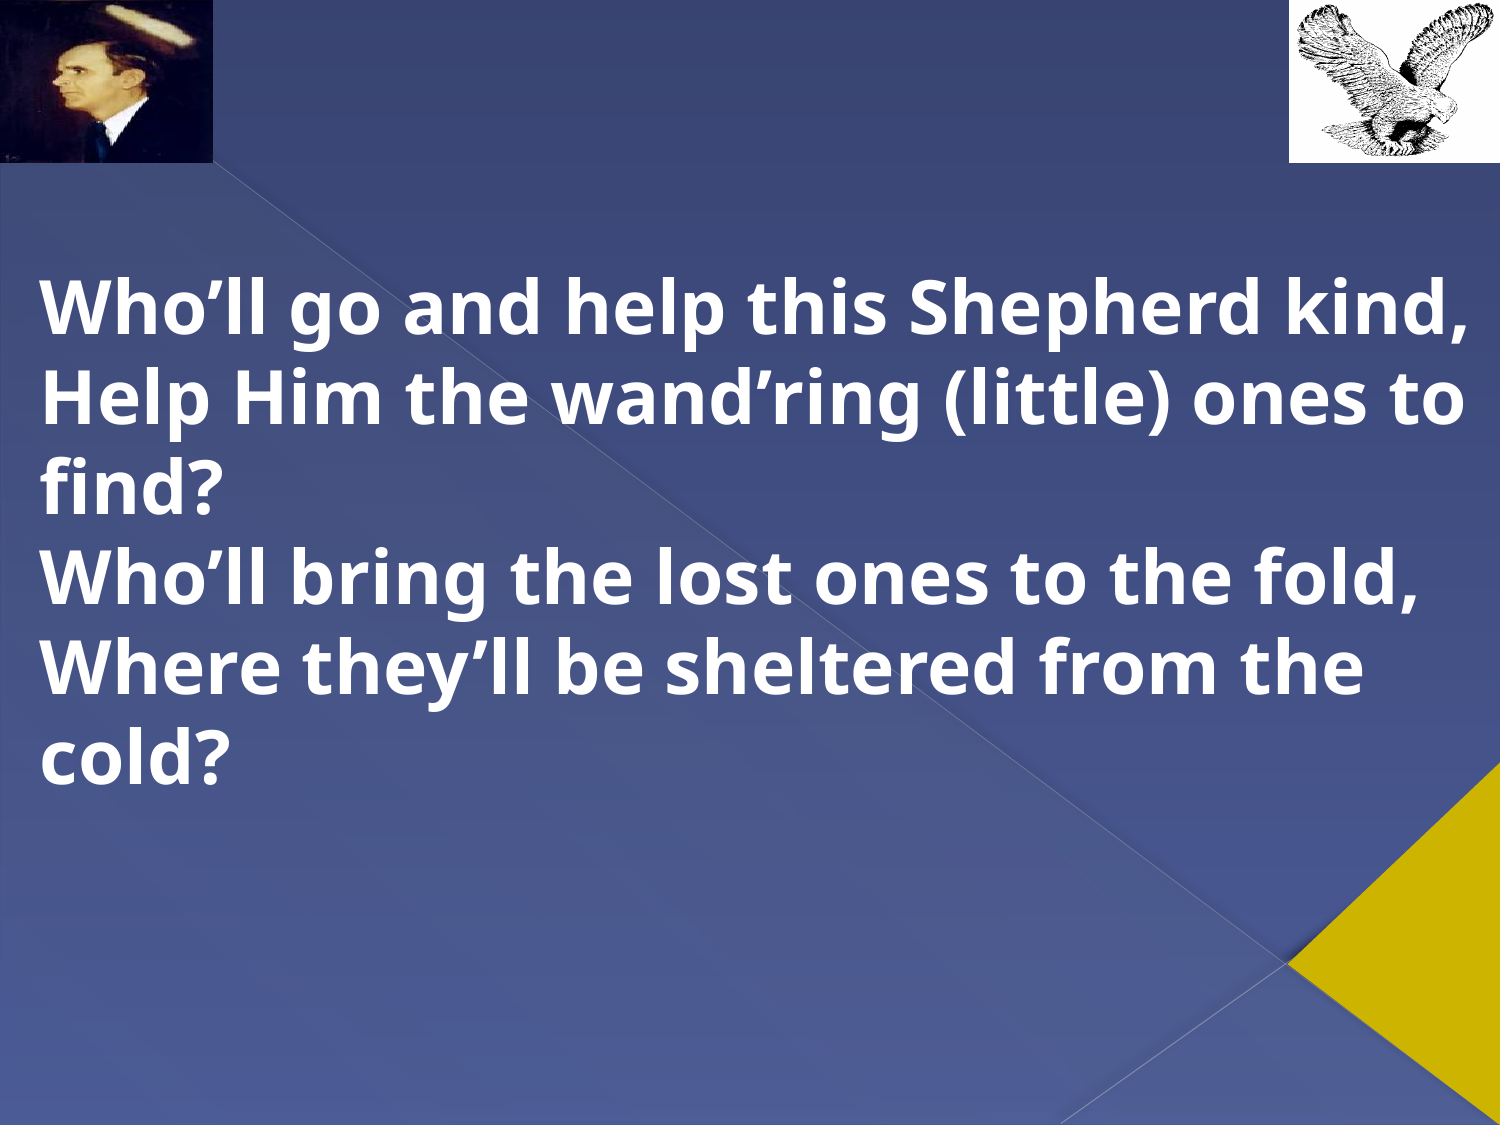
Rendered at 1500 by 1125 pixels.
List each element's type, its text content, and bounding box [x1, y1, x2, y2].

text_box Who’ll go and help this Shepherd kind, Help Him the wand’ring (little) ones to find? Who’ll bring the lost ones to the fold, Where they’ll be sheltered from the cold? [24, 162, 1500, 808]
picture [1288, 0, 1500, 163]
picture [0, 0, 213, 163]
text_box [1285, 808, 1500, 1125]
